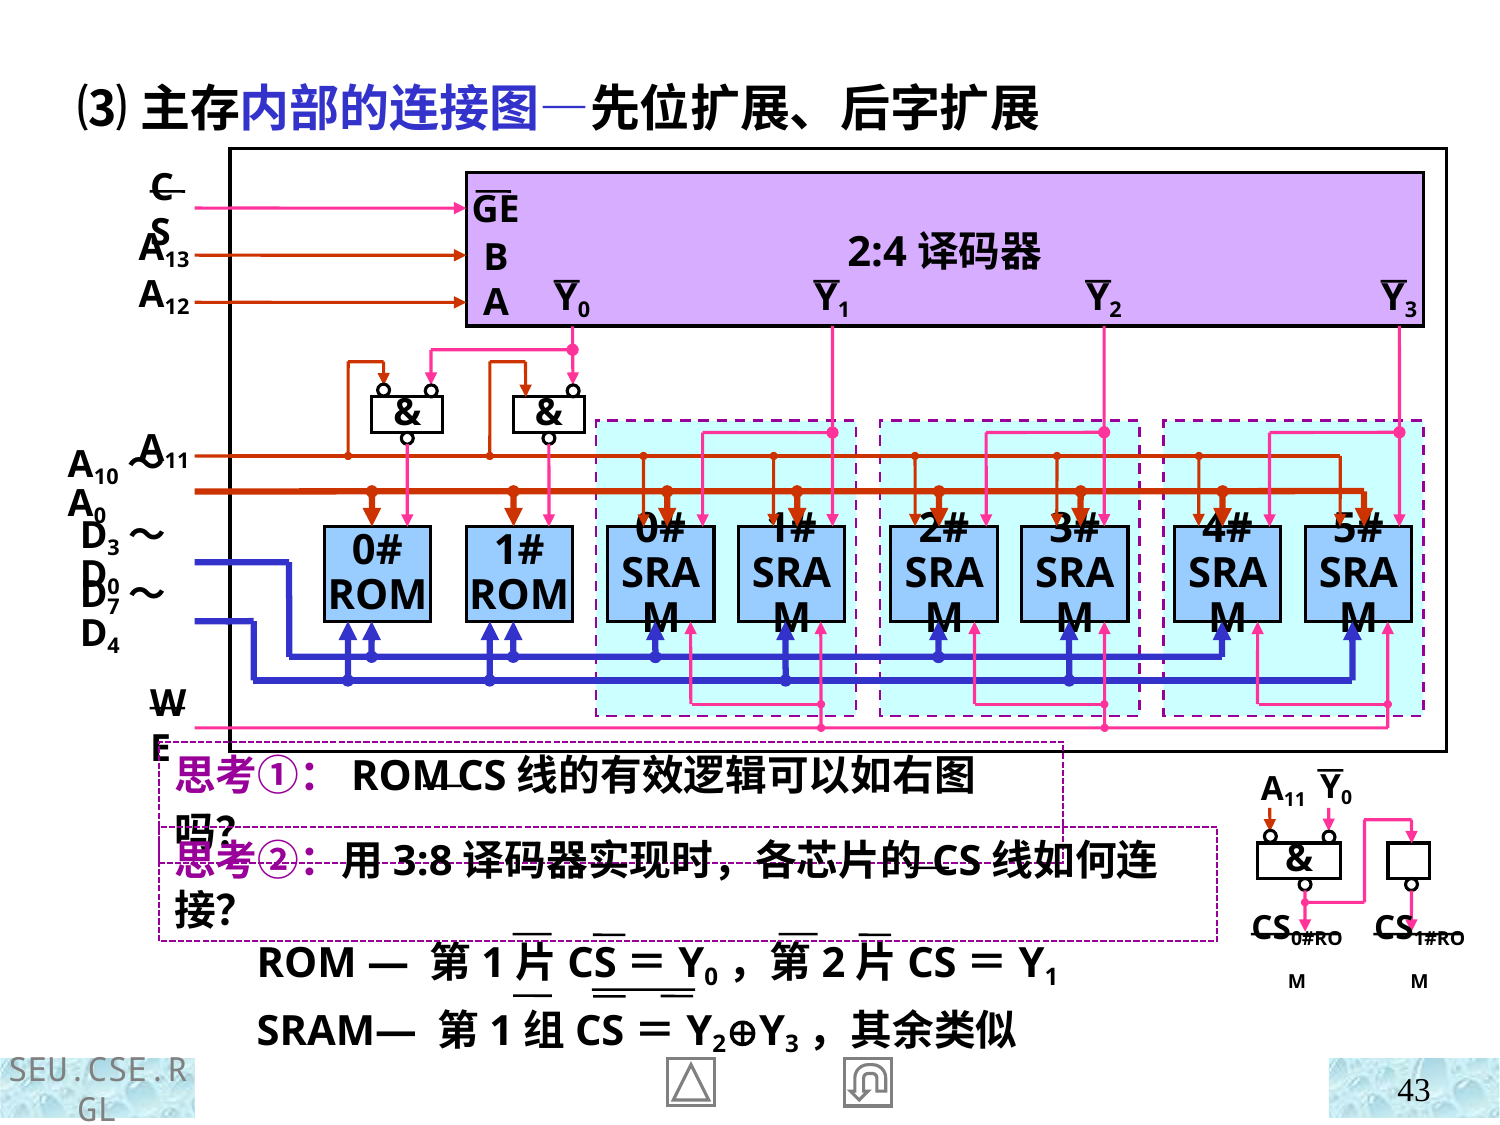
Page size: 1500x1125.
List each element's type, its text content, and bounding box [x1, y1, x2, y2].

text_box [159, 769, 1063, 836]
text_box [159, 850, 1218, 918]
text_box [0, 1058, 195, 1118]
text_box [229, 325, 1400, 729]
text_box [229, 172, 1424, 457]
text_box [844, 1060, 892, 1106]
slide_number 43 [1328, 1058, 1500, 1118]
text_box [667, 1060, 715, 1106]
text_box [64, 148, 1447, 752]
text_box ⑶主存内部的连接图—先位扩展、后字扩展 [29, 54, 1459, 145]
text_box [1245, 763, 1471, 974]
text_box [253, 925, 1112, 1052]
